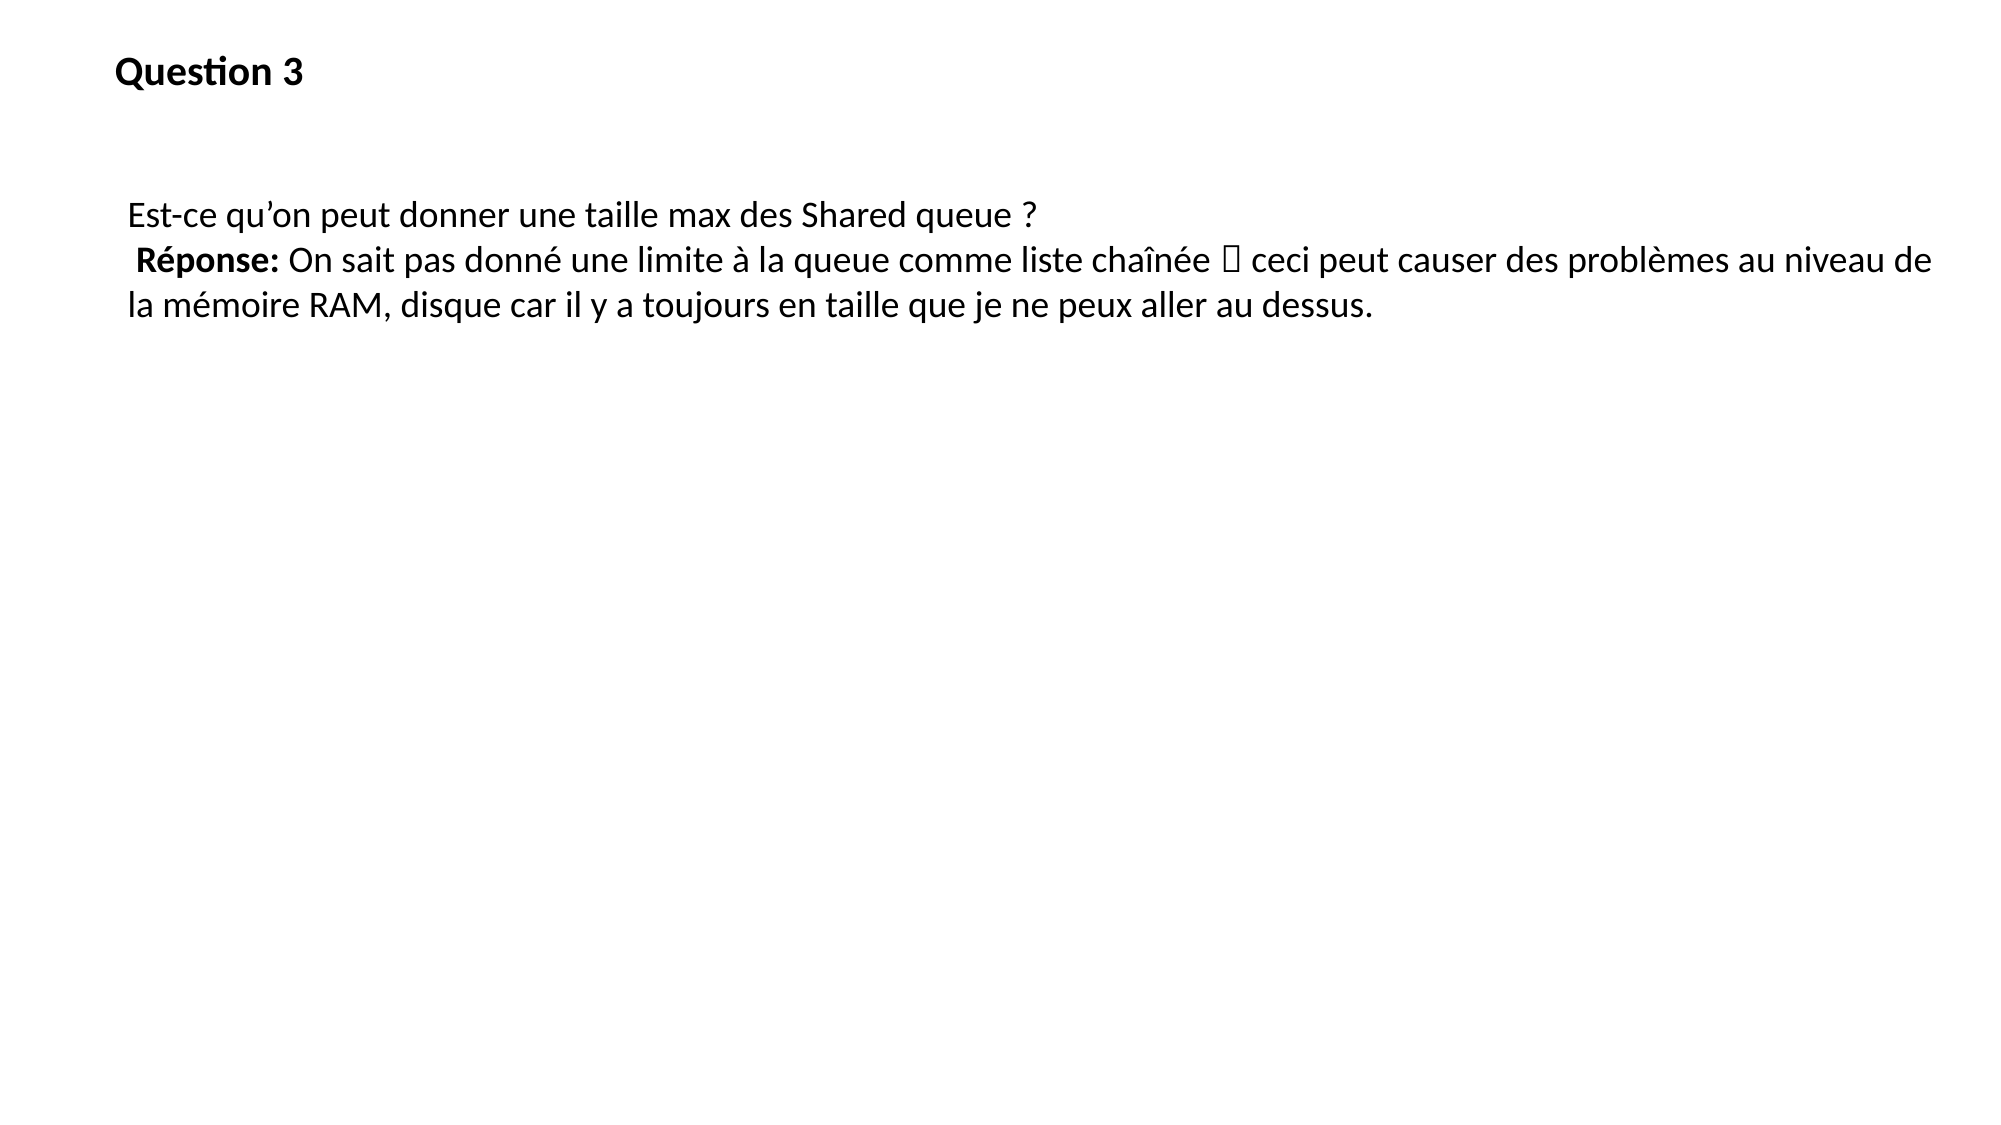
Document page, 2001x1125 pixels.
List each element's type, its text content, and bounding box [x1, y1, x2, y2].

text_box Question 3 [100, 36, 319, 102]
text_box Est-ce qu’on peut donner une taille max des Shared queue ? Réponse: On sait pas donné une limite à la queue comme liste chaînée  ceci peut causer des problèmes au niveau de la mémoire RAM, disque car il y a toujours en taille que je ne peux aller au dessus. [112, 182, 1972, 333]
